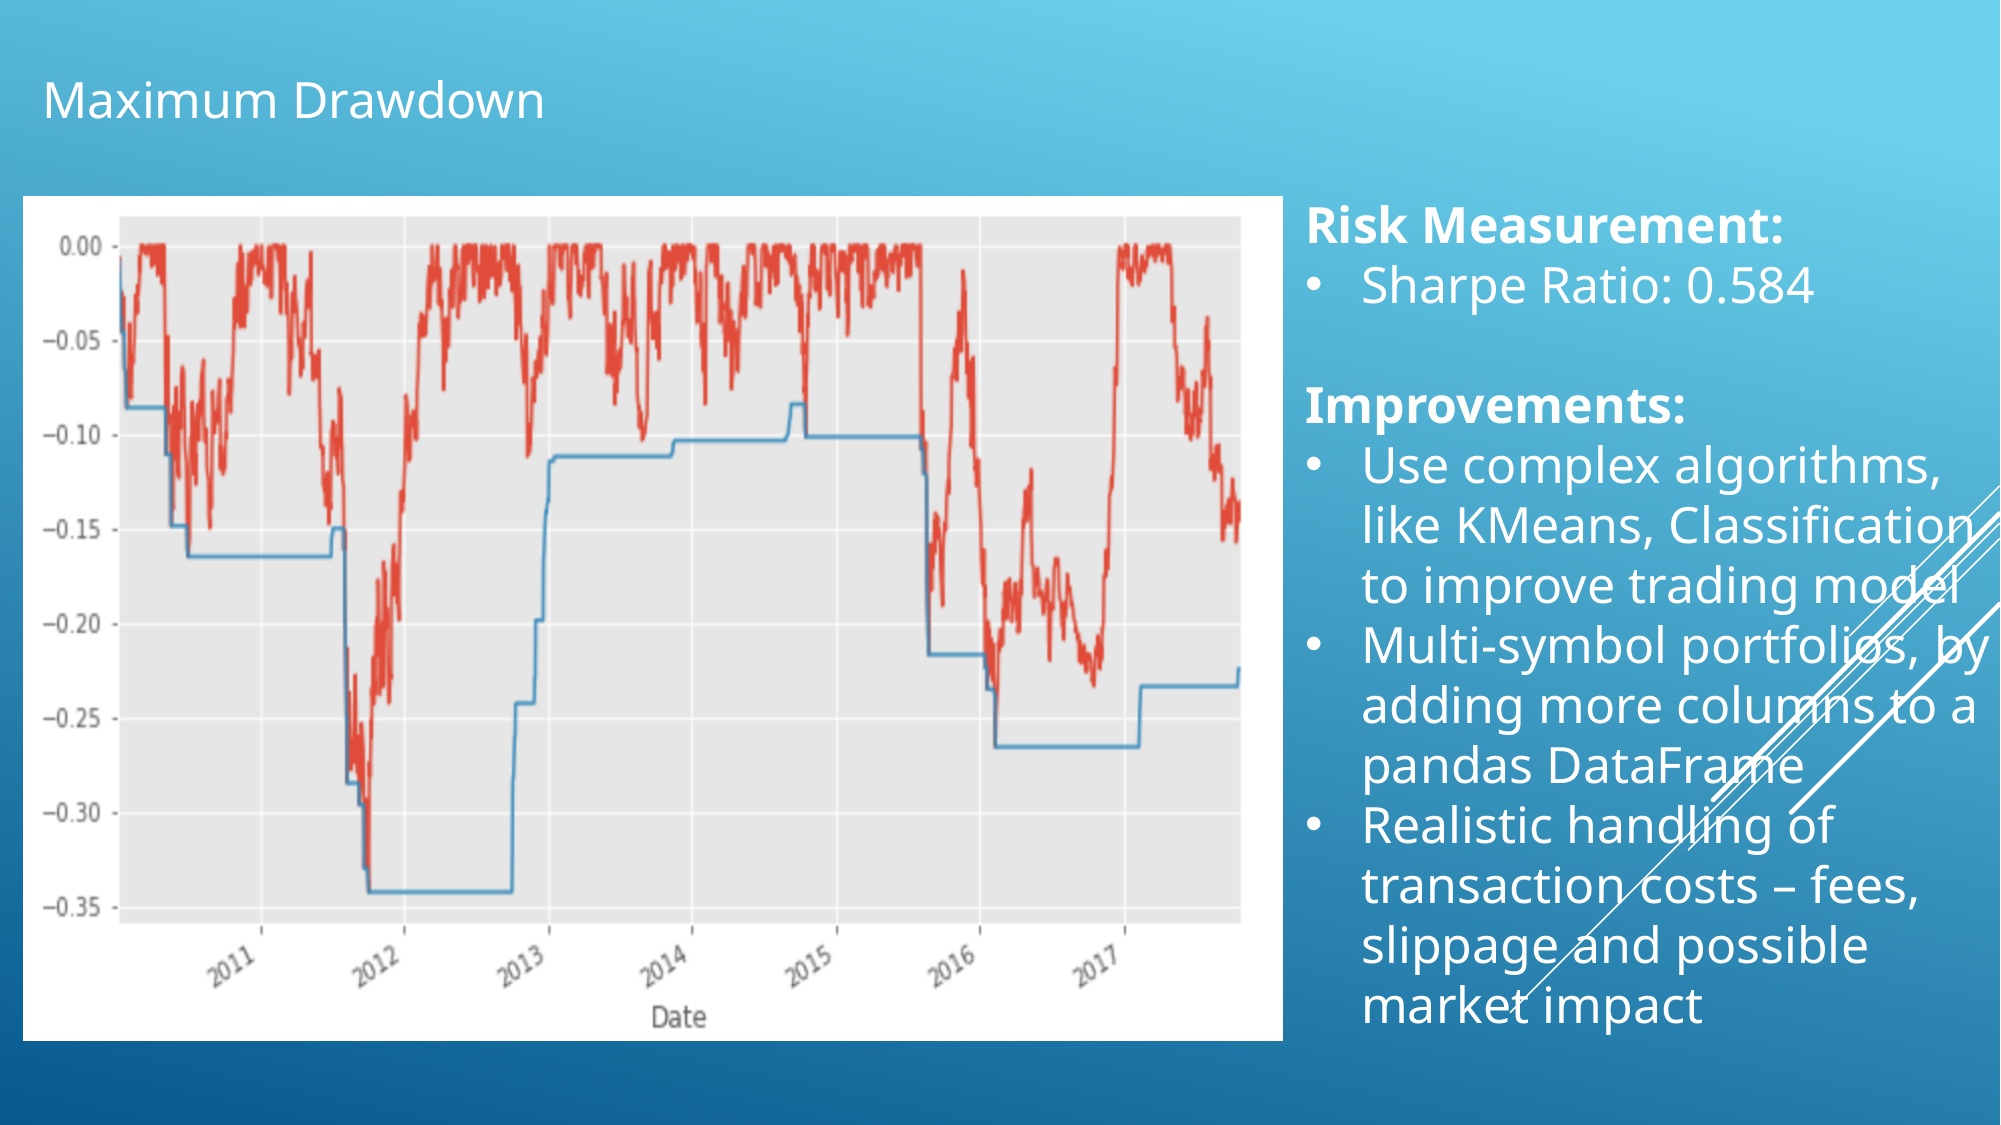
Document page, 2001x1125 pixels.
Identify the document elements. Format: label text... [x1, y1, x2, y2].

text_box Maximum Drawdown [27, 61, 562, 137]
text_box Risk Measurement: Sharpe Ratio: 0.584 Improvements: Use complex algorithms, like KMeans, Classification to improve trading model Multi-symbol portfolios, by adding more columns to a pandas DataFrame Realistic handling of transaction costs – fees, slippage and possible market impact [1290, 185, 2000, 1125]
picture [23, 196, 1284, 1041]
